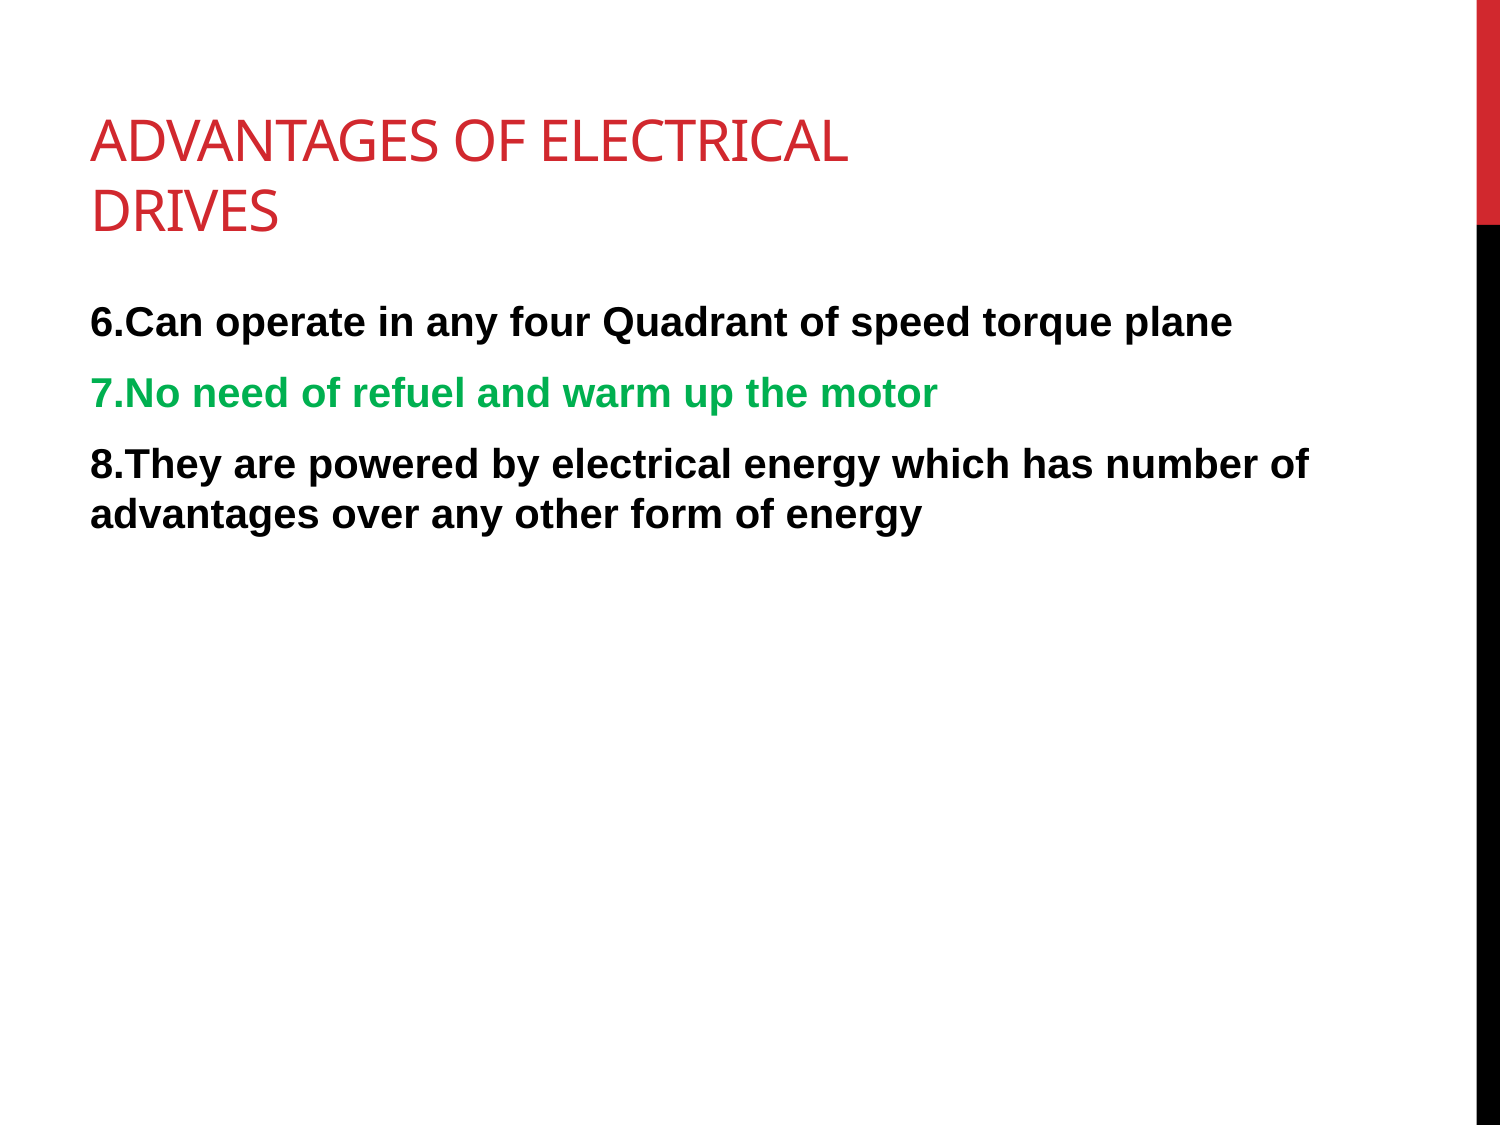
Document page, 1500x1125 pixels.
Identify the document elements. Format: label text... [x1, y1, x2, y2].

list 6.Can operate in any four Quadrant of speed torque plane 7.No need of refuel and warm up the motor 8.They are powered by electrical energy which has number of advantages over any other form of energy [75, 287, 1325, 1005]
title Advantages of Electrical Drives [75, 25, 1025, 250]
